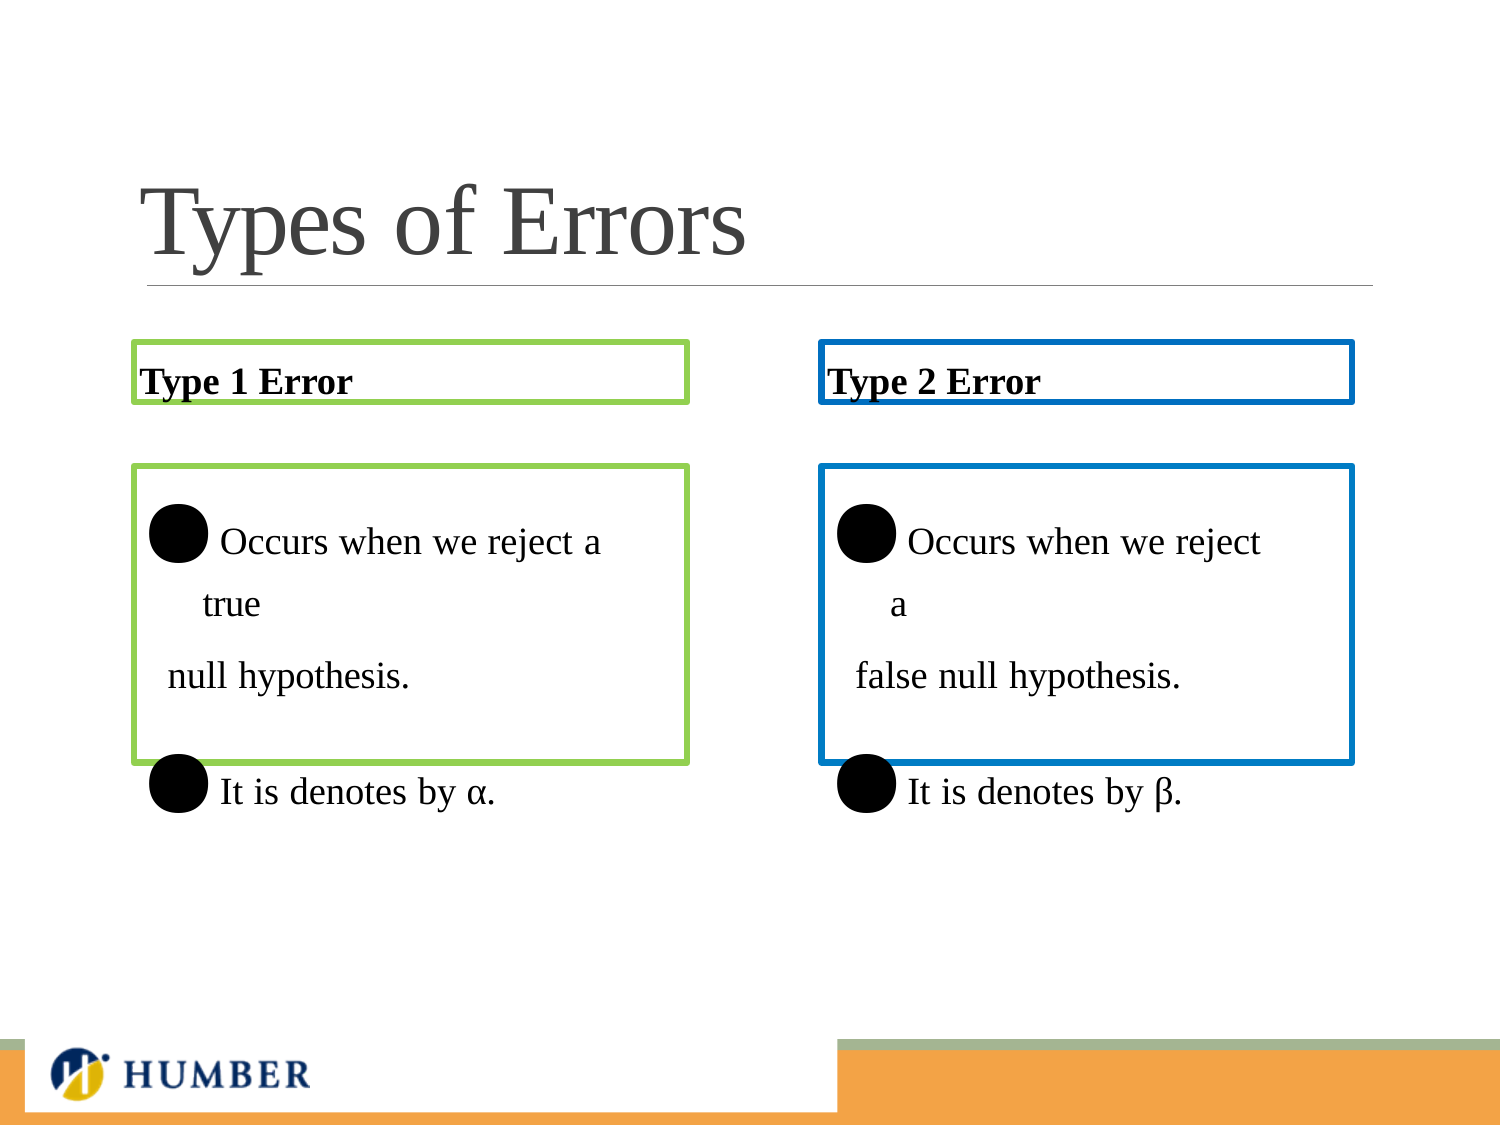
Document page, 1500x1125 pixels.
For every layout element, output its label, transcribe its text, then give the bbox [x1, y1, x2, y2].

text_box [133, 465, 688, 763]
text_box Occurs when we reject a false null hypothesis. It is denotes by β. [825, 500, 1278, 812]
picture [49, 1041, 310, 1109]
text_box [821, 465, 1353, 763]
text_box Type 1 Error [133, 341, 688, 402]
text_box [24, 1037, 838, 1113]
text_box Type 2 Error [821, 341, 1353, 402]
title Types of Errors [37, 46, 1422, 343]
text_box Occurs when we reject a true null hypothesis. It is denotes by α. [137, 500, 660, 812]
